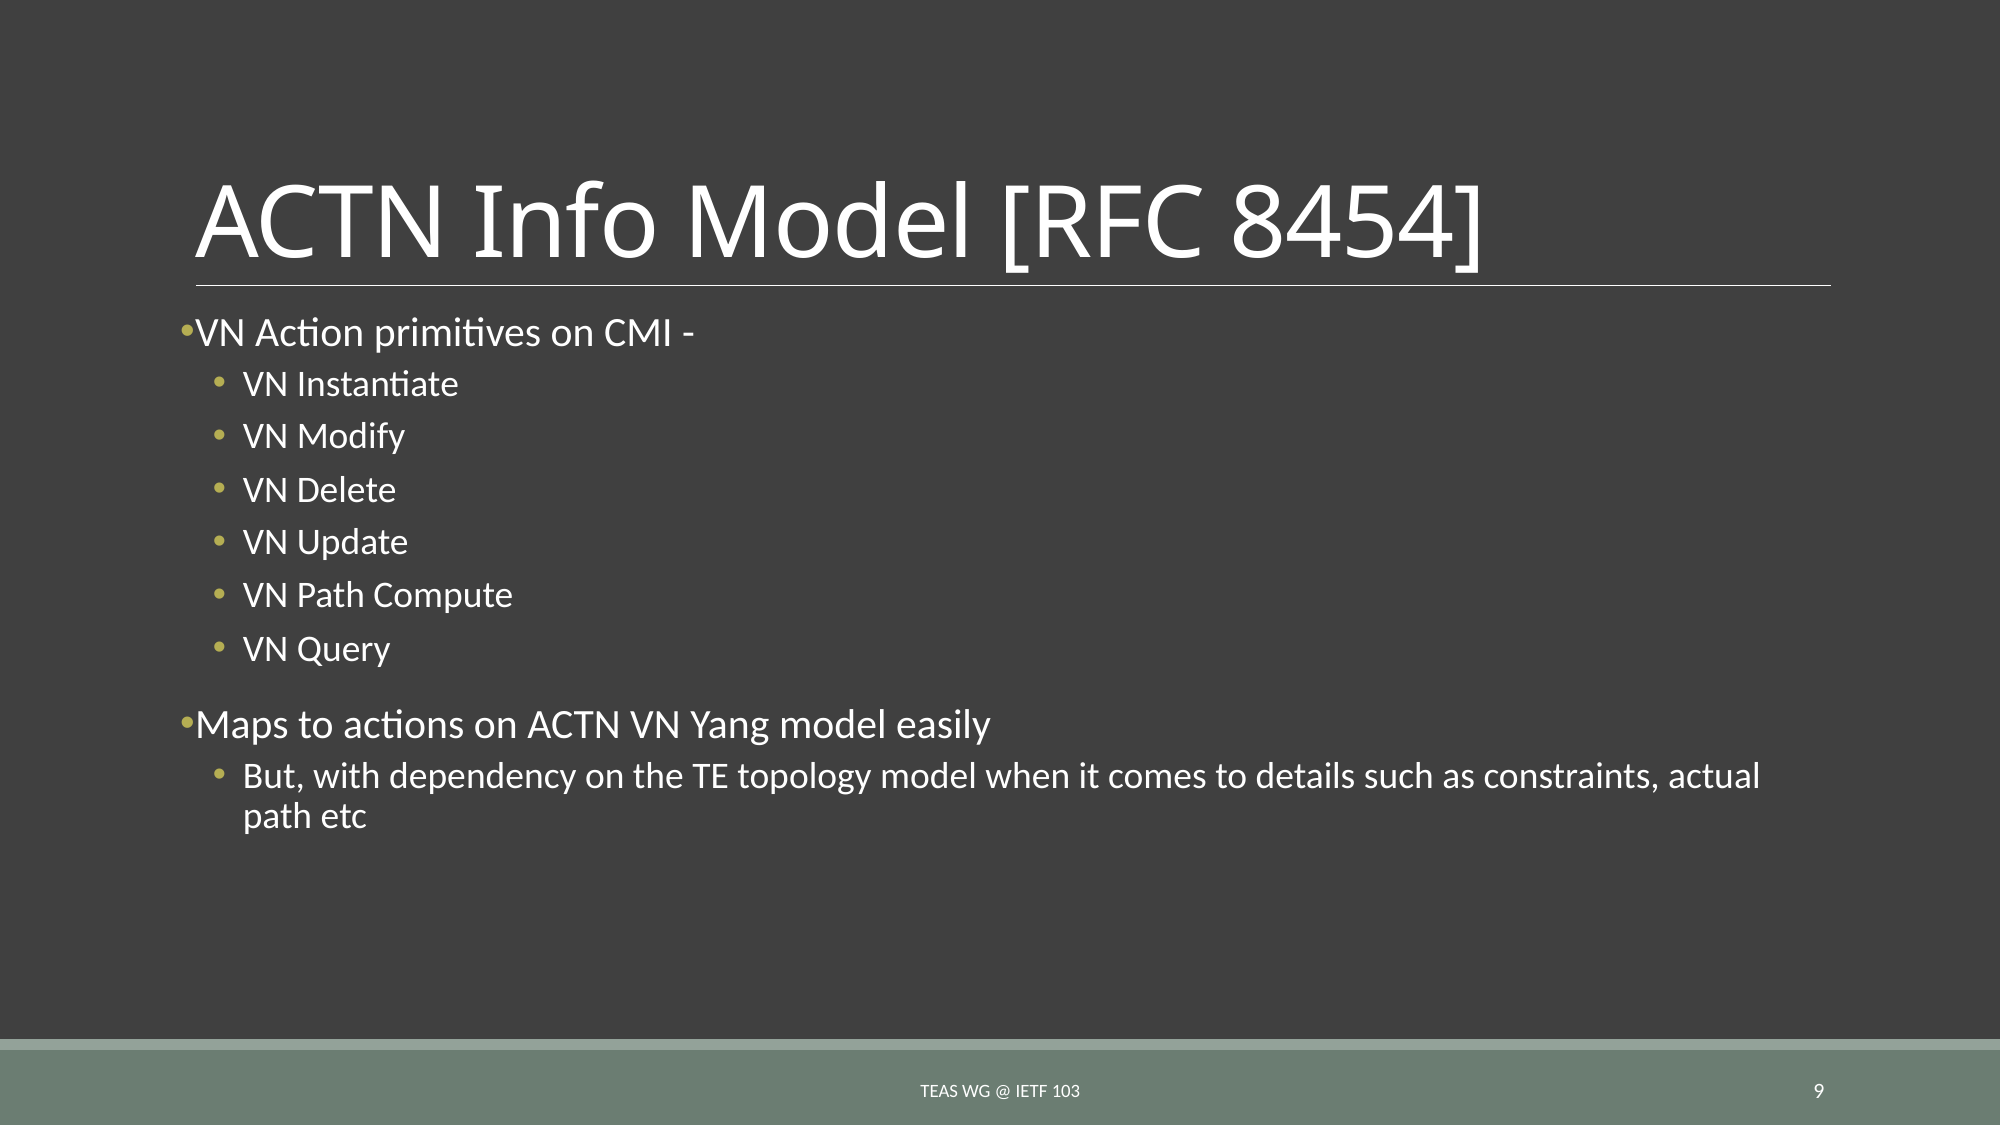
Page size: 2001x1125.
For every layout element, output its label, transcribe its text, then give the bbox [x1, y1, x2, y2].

footer TEAS WG @ IETF 103 [604, 1059, 1396, 1120]
title ACTN Info Model [RFC 8454] [180, 47, 1830, 285]
list VN Action primitives on CMI - VN Instantiate VN Modify VN Delete VN Update VN Path Compute VN Query Maps to actions on ACTN VN Yang model easily But, with dependency on the TE topology model when it comes to details such as constraints, actual path etc [180, 302, 1830, 963]
slide_number 9 [1624, 1059, 1840, 1120]
